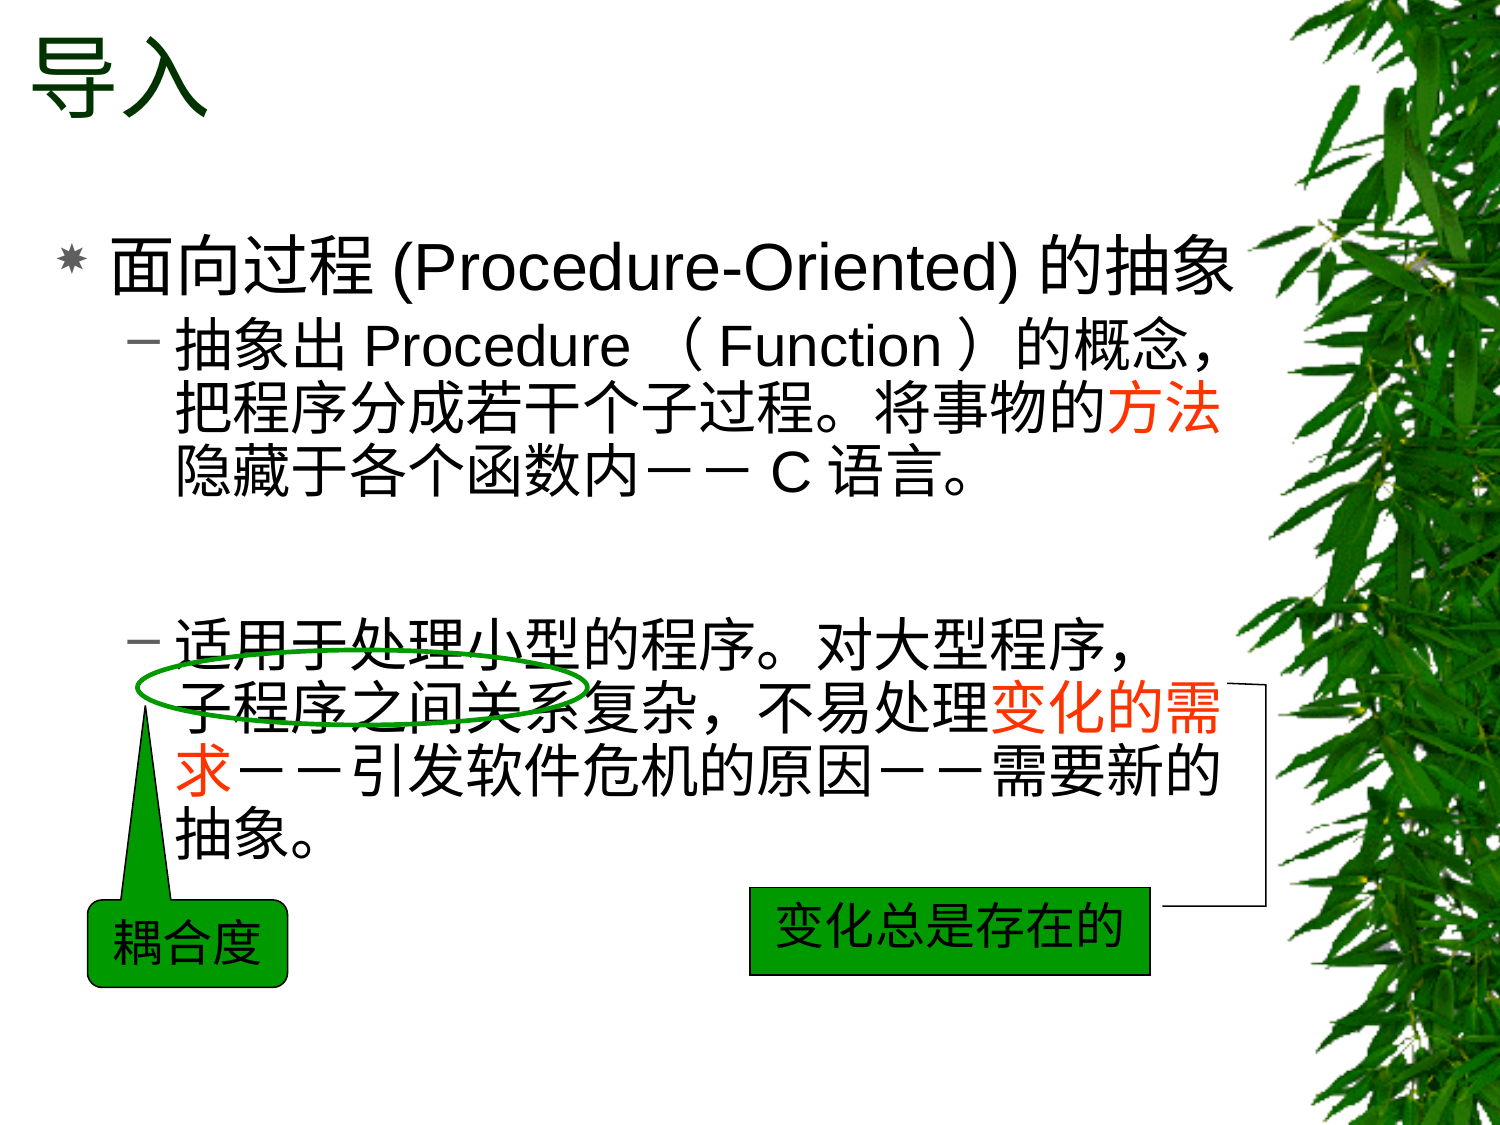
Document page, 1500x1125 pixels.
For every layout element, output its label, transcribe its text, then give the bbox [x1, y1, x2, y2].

picture [1206, 900, 1265, 906]
text_box 变化总是存在的 [750, 887, 1150, 975]
picture [1206, 0, 1500, 1125]
title 导入 [12, 12, 1238, 138]
text_box [137, 649, 588, 725]
list 面向过程(Procedure-Oriented)的抽象 抽象出Procedure（Function）的概念，把程序分成若干个子过程。将事物的方法隐藏于各个函数内－－C语言。 适用于处理小型的程序。对大型程序， 子程序之间关系复杂，不易处理变化的需求－－引发软件危机的原因－－需要新的抽象。 [37, 224, 1275, 900]
text_box 耦合度 [87, 705, 288, 988]
